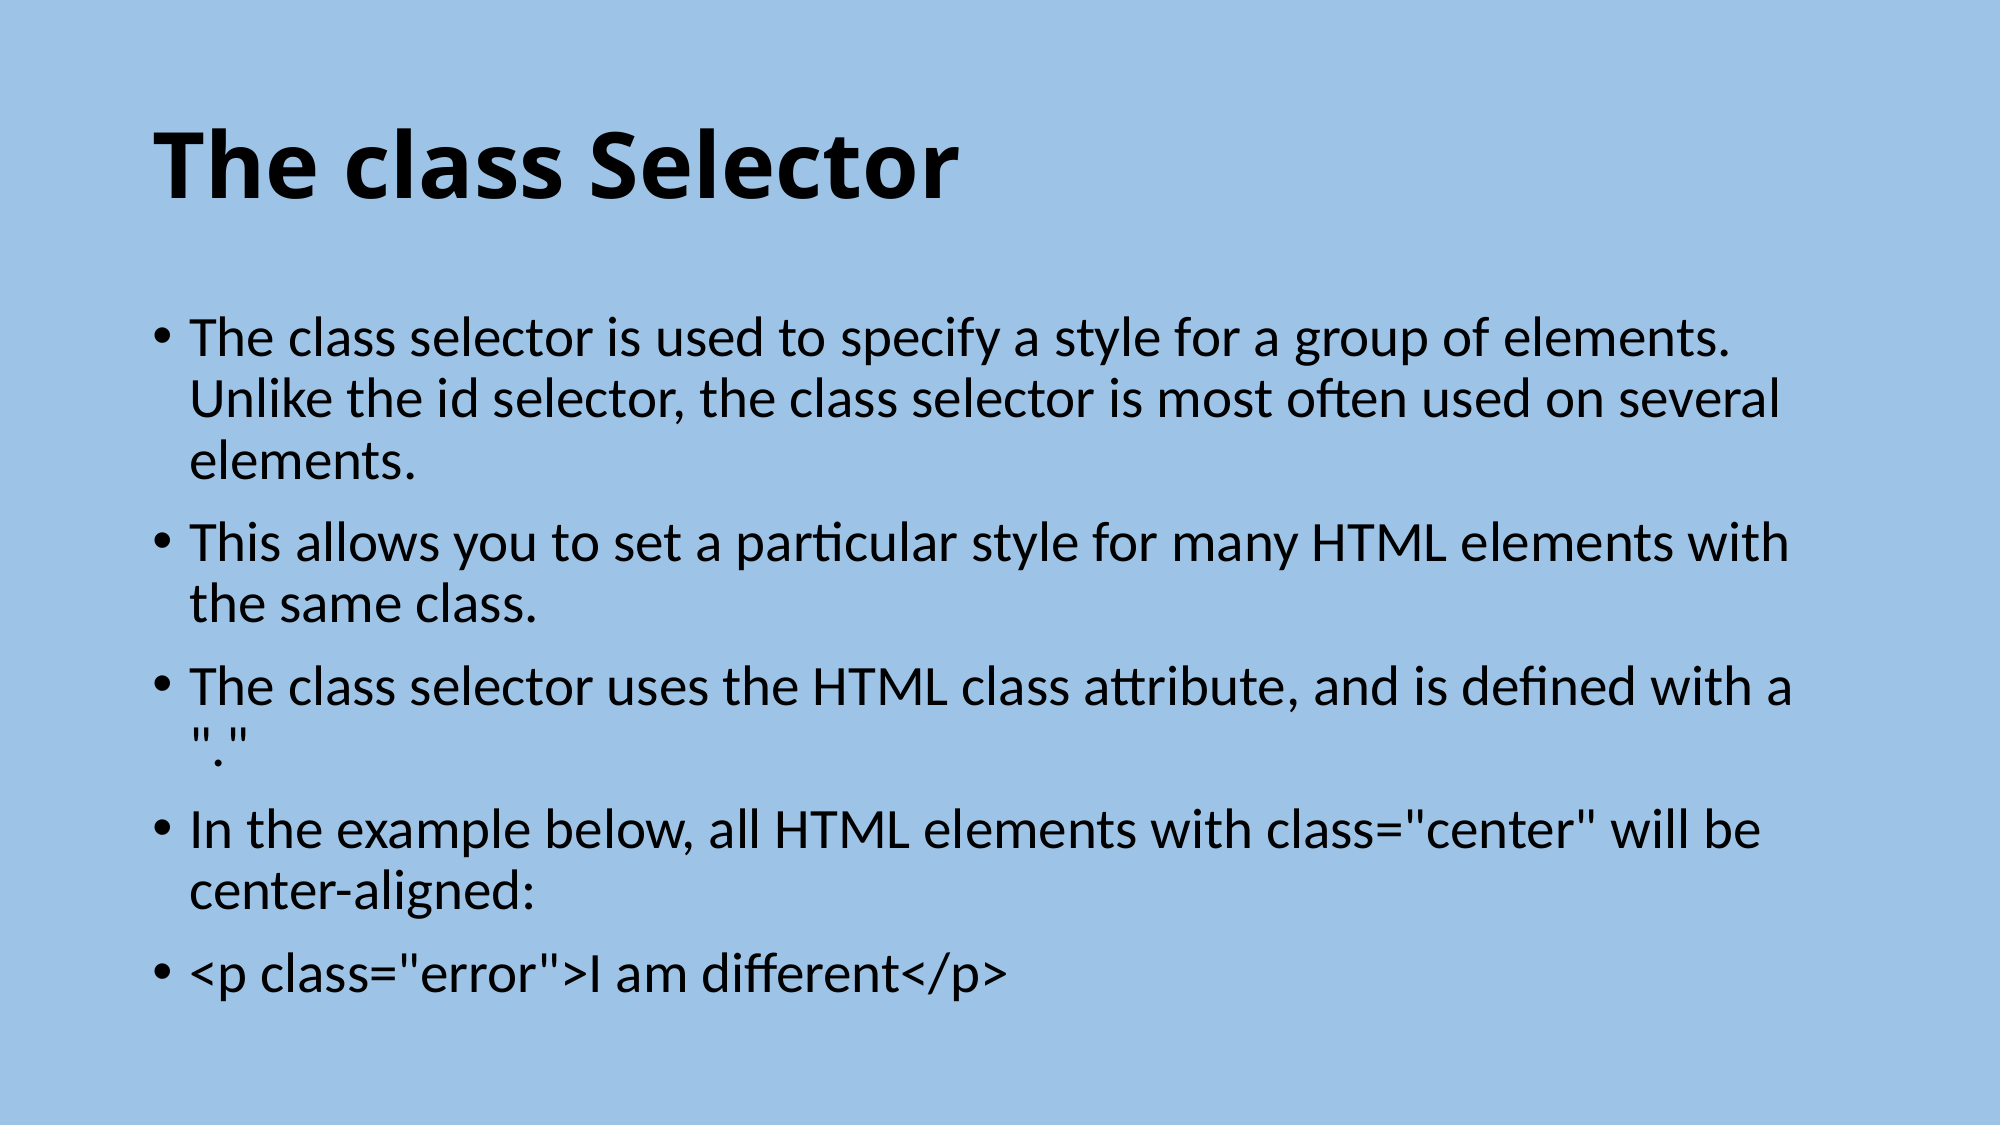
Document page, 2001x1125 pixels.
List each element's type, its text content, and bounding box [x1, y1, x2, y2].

title The class Selector [137, 59, 1863, 278]
list The class selector is used to specify a style for a group of elements. Unlike the id selector, the class selector is most often used on several elements. This allows you to set a particular style for many HTML elements with the same class. The class selector uses the HTML class attribute, and is defined with a "." In the example below, all HTML elements with class="center" will be center-aligned: <p class="error">I am different</p> [137, 299, 1863, 1014]
